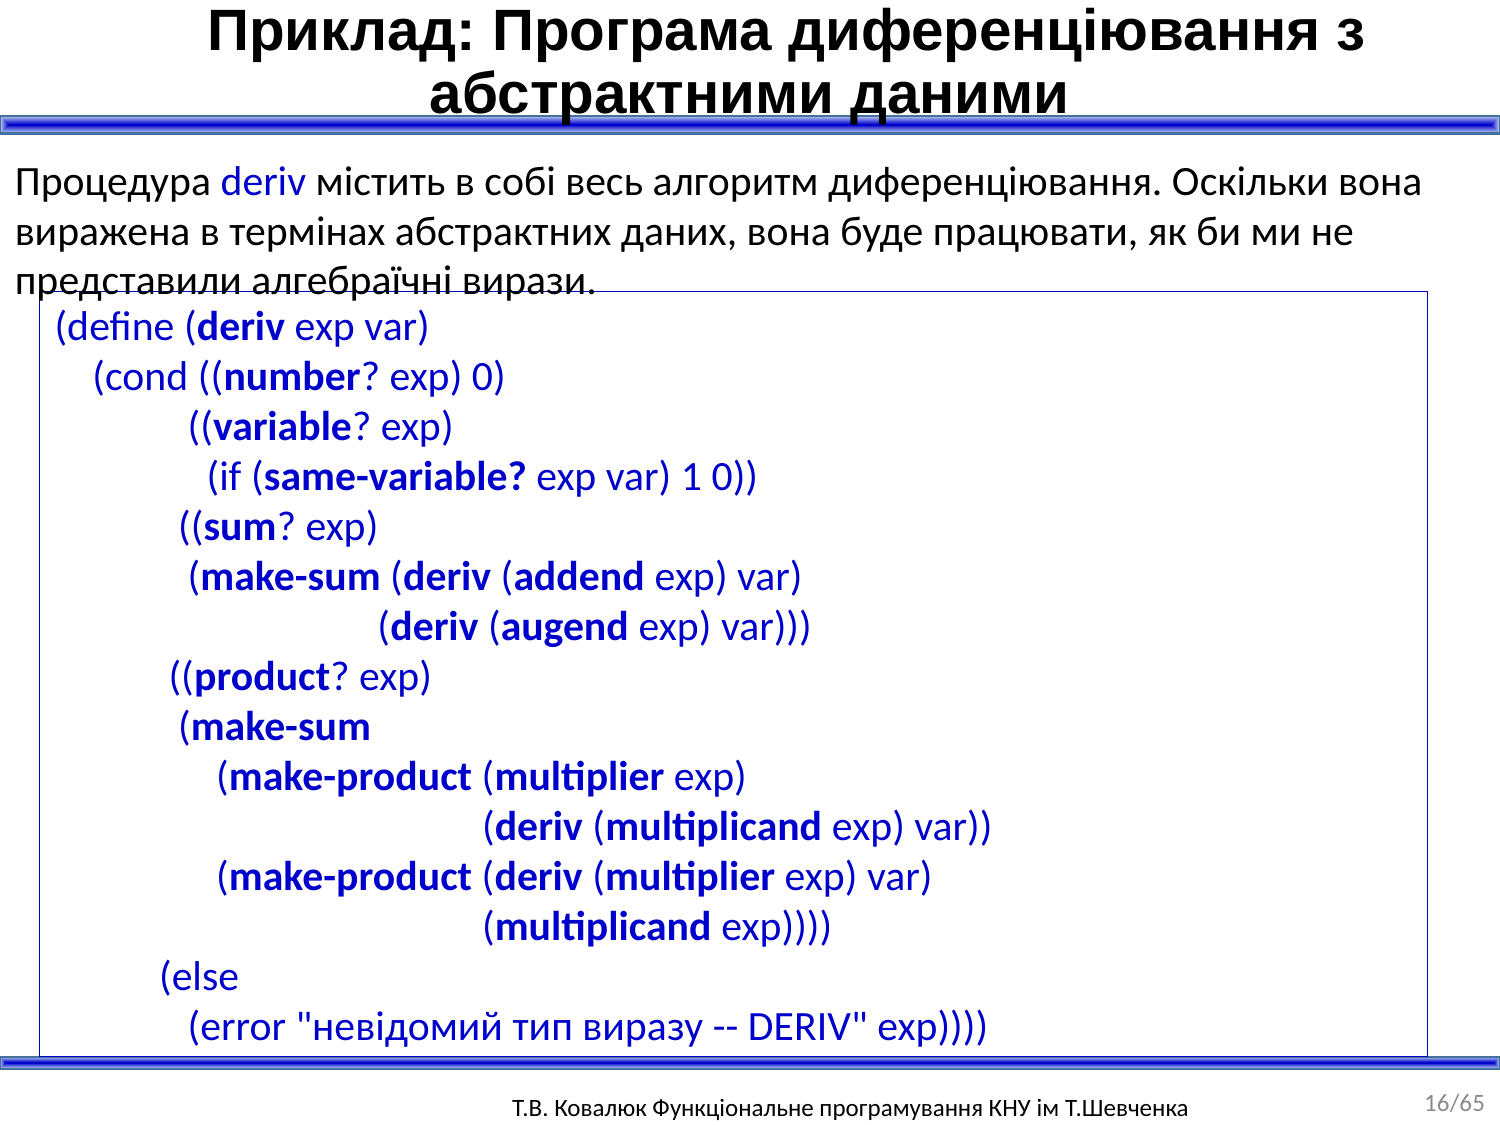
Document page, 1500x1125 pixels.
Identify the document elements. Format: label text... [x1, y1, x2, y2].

slide_number 16/65 [1396, 1077, 1500, 1125]
text_box Процедура deriv містить в собі весь алгоритм диференціювання. Оскільки вона виражена в термінах абстрактних даних, вона буде працювати, як би ми не представили алгебраїчні вирази. [0, 145, 1500, 311]
text_box Приклад: Програма диференціювання з абстрактними даними [0, 0, 1500, 134]
text_box (define (deriv exp var) (cond ((number? exp) 0) ((variable? exp) (if (same-variable? exp var) 1 0)) ((sum? exp) (make-sum (deriv (addend exp) var) (deriv (augend exp) var))) ((product? exp) (make-sum (make-product (multiplier exp) (deriv (multiplicand exp) var)) (make-product (deriv (multiplier exp) var) (multiplicand exp)))) (else (error "невідомий тип виразу -- DERIV" exp)))) [39, 311, 1428, 1057]
